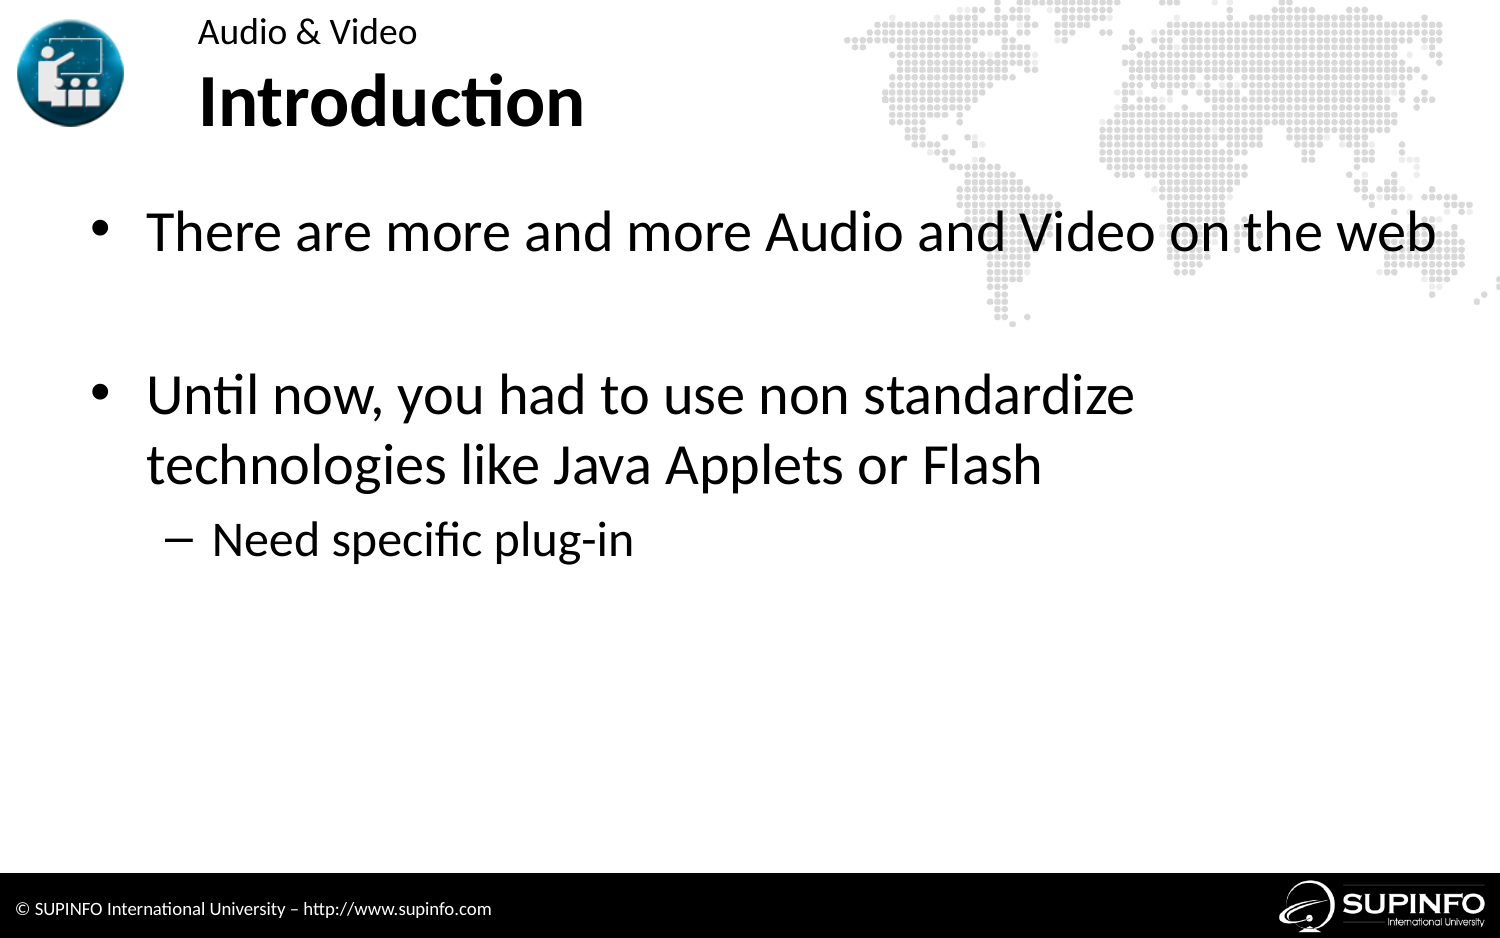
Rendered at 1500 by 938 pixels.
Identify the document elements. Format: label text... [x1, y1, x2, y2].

picture [49, 37, 102, 75]
picture [844, 0, 1500, 327]
text_box Audio & Video [183, 0, 1459, 56]
picture [1269, 870, 1494, 938]
picture [39, 46, 101, 107]
text_box Introduction [183, 56, 1459, 138]
picture [17, 19, 125, 127]
list There are more and more Audio and Video on the web Until now, you had to use non standardize technologies like Java Applets or Flash Need specific plug-in [75, 185, 1459, 880]
